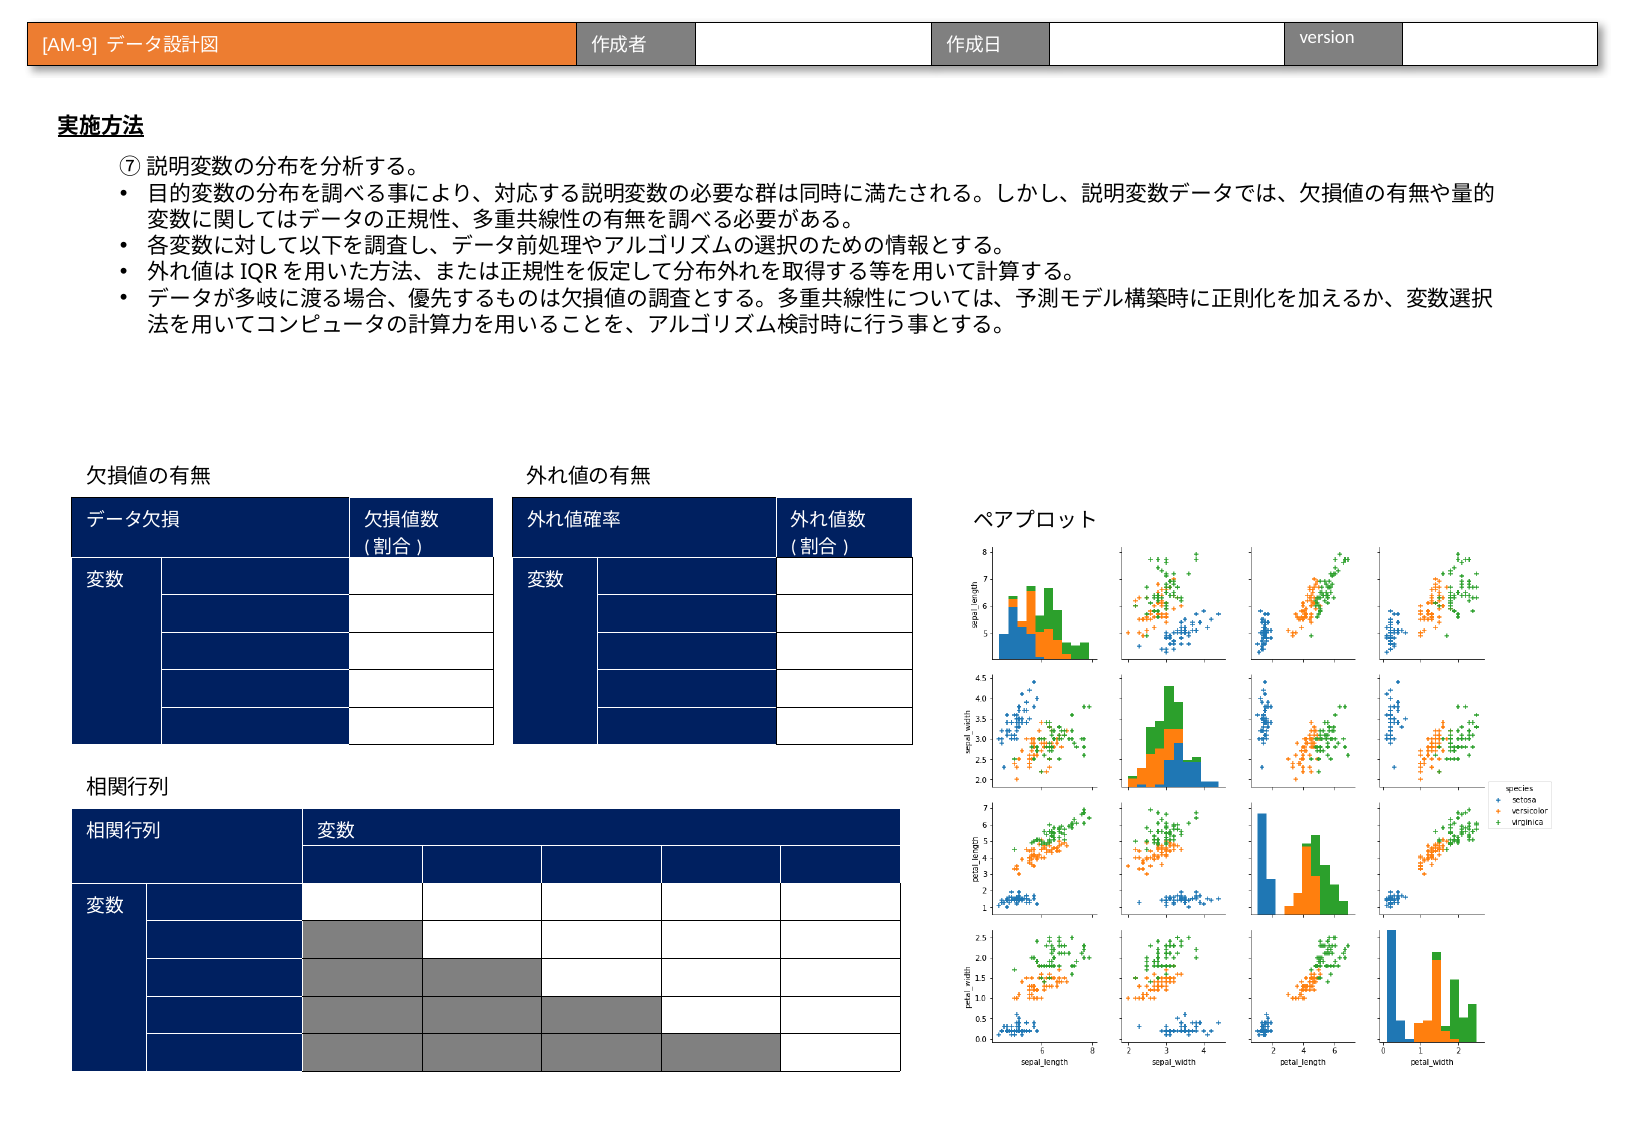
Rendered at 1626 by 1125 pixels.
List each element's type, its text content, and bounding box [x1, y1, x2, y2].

table_cell [350, 633, 493, 669]
text_box 外れ値の有無 [511, 454, 934, 495]
table_cell [423, 846, 541, 883]
table_cell [303, 997, 422, 1033]
table_header 変数 [303, 809, 900, 845]
table_header [696, 23, 931, 65]
table_cell [303, 846, 422, 883]
table_cell [162, 708, 349, 744]
table_cell [542, 884, 661, 920]
table_header 欠損値数 (割合) [350, 498, 493, 557]
table_cell [662, 959, 780, 996]
table_cell [662, 884, 780, 920]
table_cell [777, 558, 912, 594]
table_cell [423, 1034, 541, 1071]
table_cell [147, 1034, 302, 1071]
table_cell [662, 1034, 780, 1071]
table_header 外れ値数 (割合) [777, 498, 912, 557]
table_cell [777, 595, 912, 632]
table_cell [423, 921, 541, 958]
table_cell [423, 959, 541, 996]
table_cell [147, 884, 302, 920]
table_header version [1285, 23, 1402, 65]
table_cell [147, 997, 302, 1033]
table_header 相関行列 [72, 809, 302, 883]
table_header [AM-9] データ設計図 [28, 23, 576, 65]
text_box 欠損値の有無 [71, 454, 493, 495]
table_cell [781, 884, 900, 920]
table_cell [162, 595, 349, 632]
table_cell [423, 884, 541, 920]
table_cell [662, 921, 780, 958]
text_box ⑦説明変数の分布を分析する。 目的変数の分布を調べる事により、対応する説明変数の必要な群は同時に満たされる。しかし、説明変数データでは、欠損値の有無や量的変数に関してはデータの正規性、多重共線性の有無を調べる必要がある。 各変数に対して以下を調査し、データ前処理やアルゴリズムの選択のための情報とする。 外れ値はIQRを用いた方法、または正規性を仮定して分布外れを取得する等を用いて計算する。 データが多岐に渡る場合、優先するものは欠損値の調査とする。多重共線性については、予測モデル構築時に正則化を加えるか、変数選択法を用いてコンピュータの計算力を用いることを、アルゴリズム検討時に行う事とする。 [105, 145, 1523, 344]
text_box 実施方法 [42, 104, 160, 145]
text_box 相関行列 [71, 765, 493, 806]
table_cell [542, 921, 661, 958]
table_cell 変数 [72, 558, 161, 744]
picture [958, 539, 1554, 1071]
table_cell [542, 997, 661, 1033]
table_header データ欠損 [72, 498, 349, 557]
table_cell [162, 558, 349, 594]
table_cell 変数 [72, 884, 146, 1071]
table_cell [781, 846, 900, 883]
table_header 作成日 [932, 23, 1049, 65]
table_cell [350, 595, 493, 632]
table_cell [598, 595, 776, 632]
table_cell [542, 959, 661, 996]
table_header 作成者 [577, 23, 695, 65]
table_cell [147, 921, 302, 958]
table_cell [781, 921, 900, 958]
table_cell [662, 997, 780, 1033]
table_header [1403, 23, 1597, 65]
table_cell [147, 959, 302, 996]
table_cell [598, 670, 776, 707]
table_cell [781, 1034, 900, 1071]
table_cell [662, 846, 780, 883]
table_cell [542, 1034, 661, 1071]
table_cell [777, 633, 912, 669]
table_cell [598, 708, 776, 744]
table_cell [303, 1034, 422, 1071]
table_cell 変数 [513, 558, 597, 744]
table_cell [350, 708, 493, 744]
table_cell [303, 921, 422, 958]
table_cell [350, 670, 493, 707]
table_cell [303, 959, 422, 996]
table_cell [598, 633, 776, 669]
table_cell [162, 670, 349, 707]
table_cell [303, 884, 422, 920]
table_cell [777, 708, 912, 744]
text_box ペアプロット [958, 498, 1380, 539]
table_cell [598, 558, 776, 594]
table_cell [777, 670, 912, 707]
table_cell [781, 997, 900, 1033]
table_cell [350, 558, 493, 594]
table_header [1050, 23, 1284, 65]
table_cell [781, 959, 900, 996]
table_header 外れ値確率 [513, 498, 776, 557]
table_cell [423, 997, 541, 1033]
table_cell [162, 633, 349, 669]
table_cell [542, 846, 661, 883]
